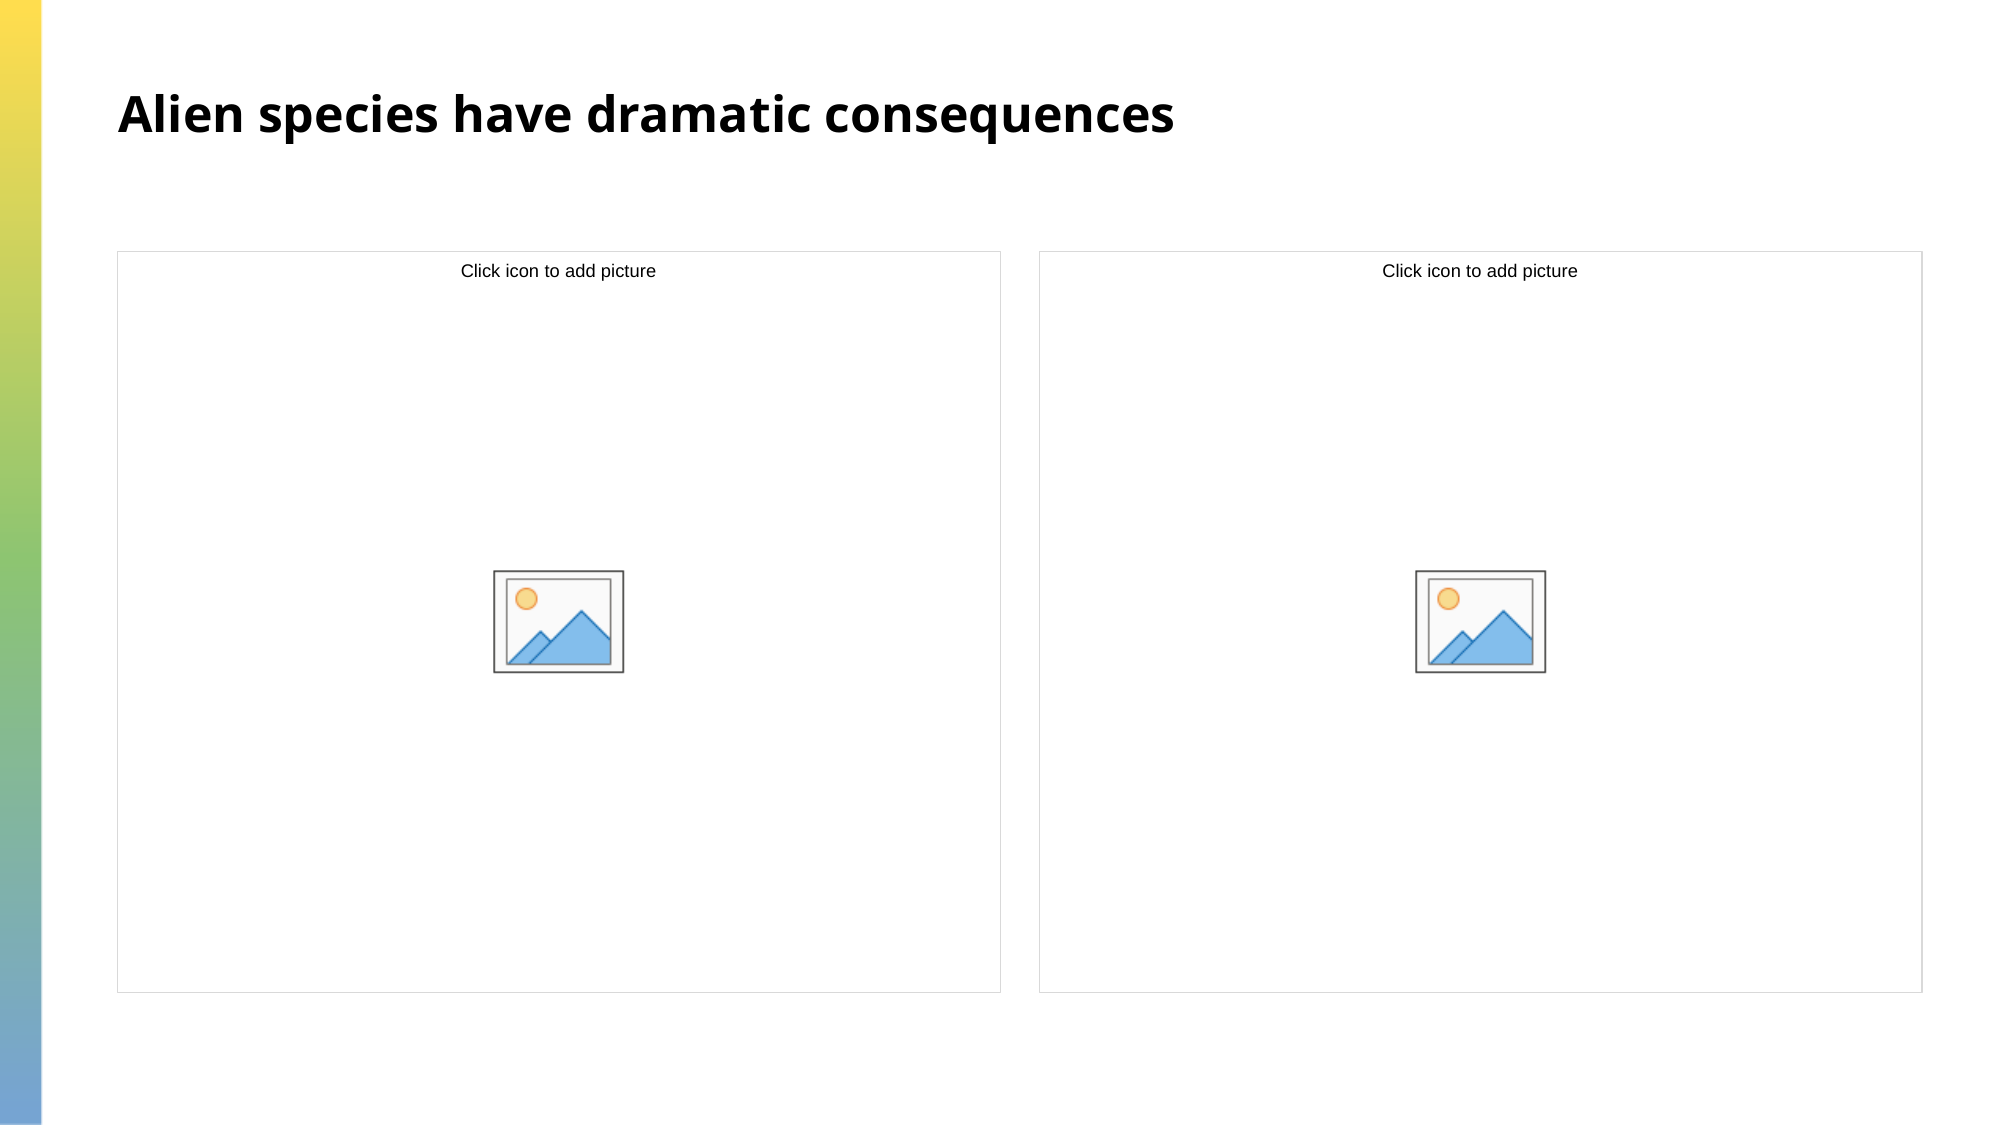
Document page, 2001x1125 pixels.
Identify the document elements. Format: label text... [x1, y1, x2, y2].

picture [0, 0, 2001, 1125]
list Alien species have dramatic consequences [118, 82, 1922, 209]
